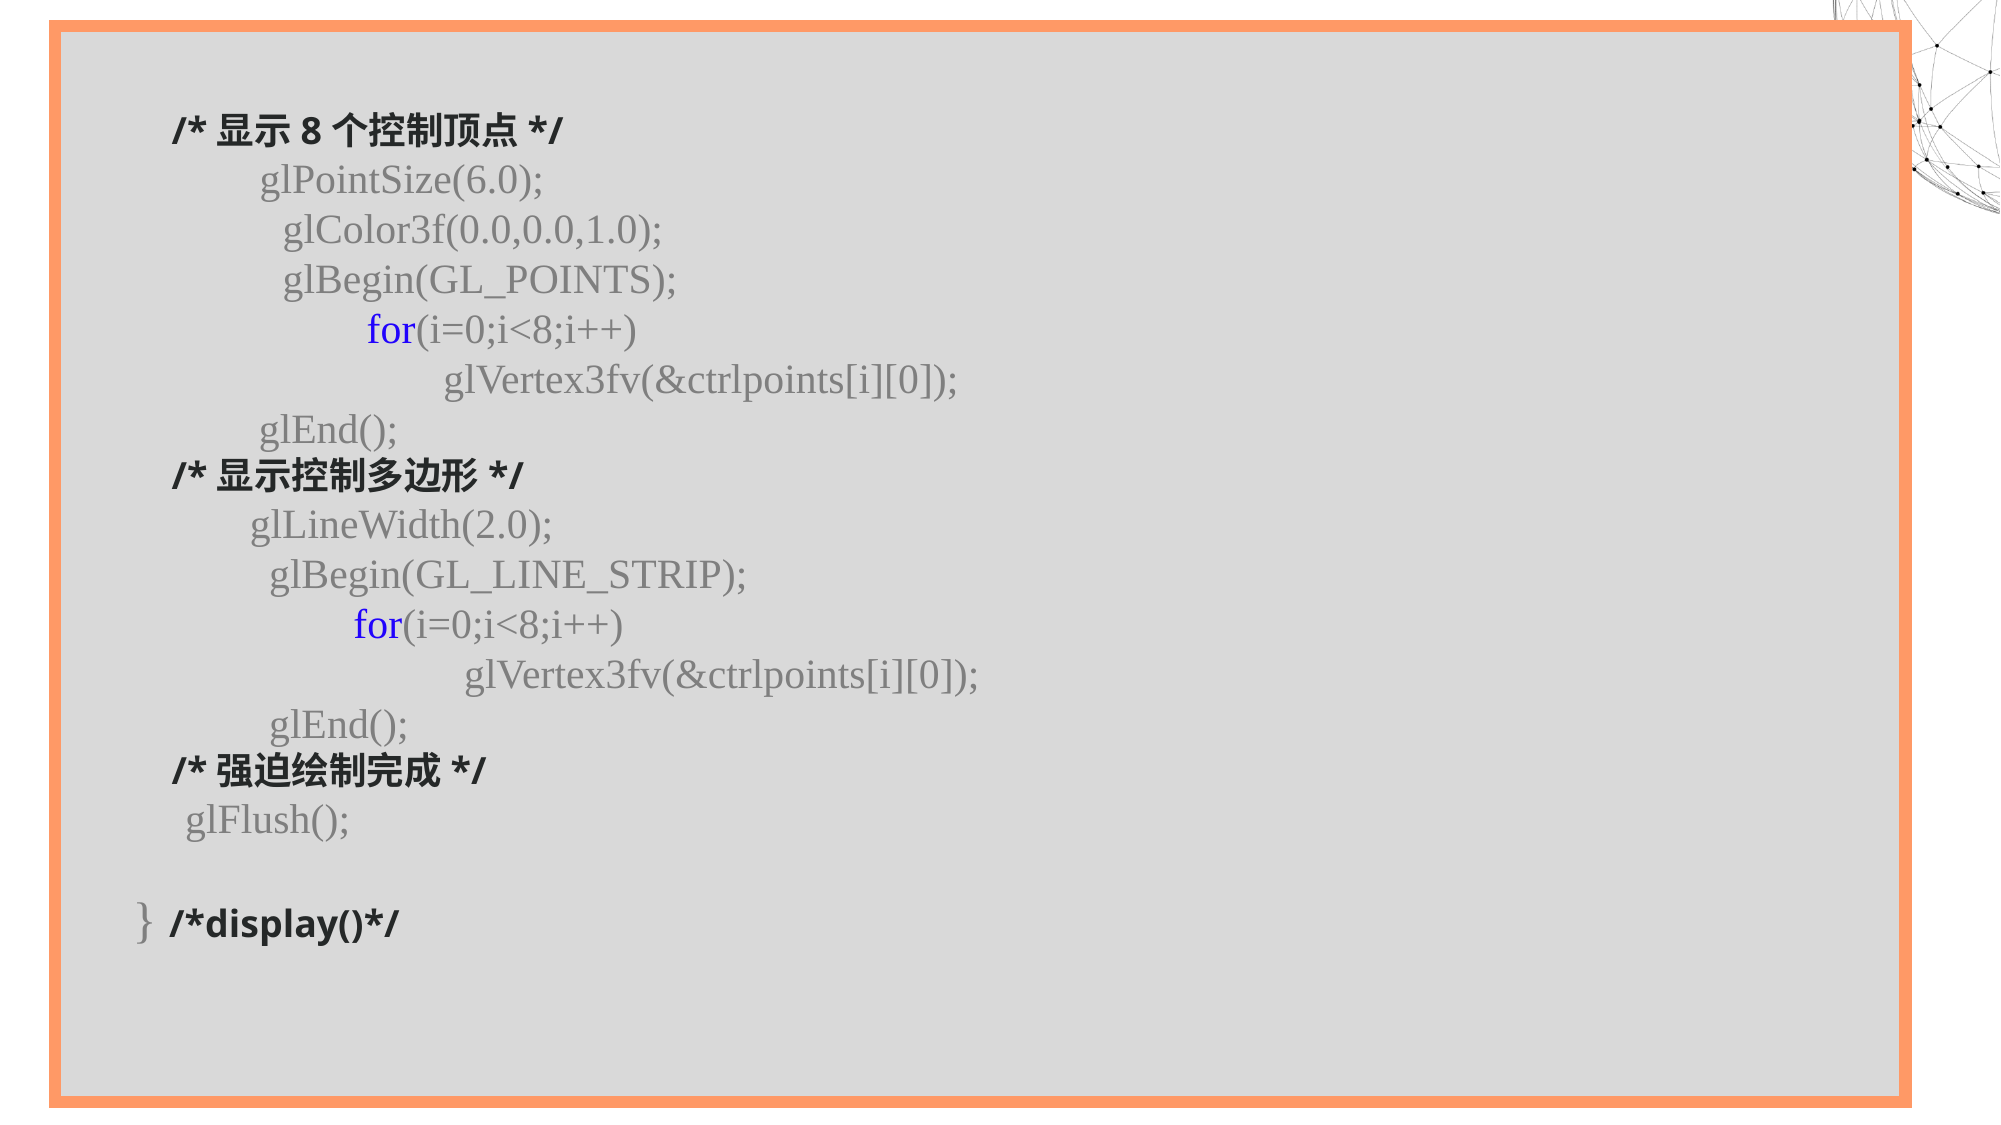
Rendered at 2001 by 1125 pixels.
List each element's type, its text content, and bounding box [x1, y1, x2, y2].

text_box /*显示8个控制顶点*/ glPointSize(6.0); glColor3f(0.0,0.0,1.0); glBegin(GL_POINTS); for(i=0;i<8;i++) glVertex3fv(&ctrlpoints[i][0]); glEnd(); /*显示控制多边形*/ glLineWidth(2.0); glBegin(GL_LINE_STRIP); for(i=0;i<8;i++) glVertex3fv(&ctrlpoints[i][0]); glEnd(); /*强迫绘制完成*/ glFlush(); } /*display()*/ [117, 54, 1867, 1005]
text_box [54, 25, 1906, 1103]
picture [711, 0, 2000, 725]
